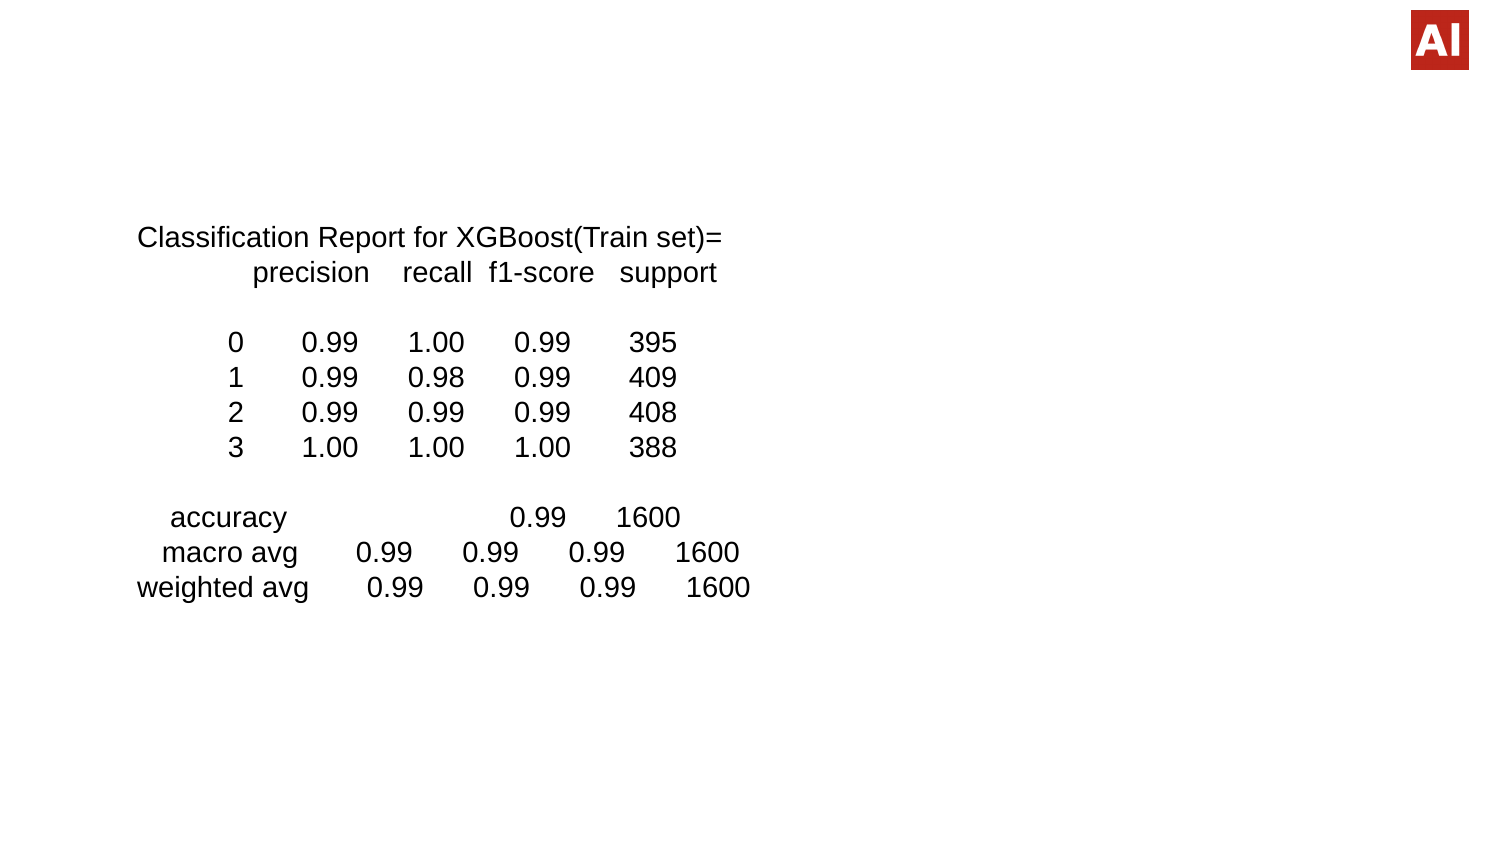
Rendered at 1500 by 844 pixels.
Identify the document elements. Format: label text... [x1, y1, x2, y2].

picture [1411, 10, 1469, 70]
text_box Classification Report for XGBoost(Train set)= precision recall f1-score support 0 0.99 1.00 0.99 395 1 0.99 0.98 0.99 409 2 0.99 0.99 0.99 408 3 1.00 1.00 1.00 388 accuracy 0.99 1600 macro avg 0.99 0.99 0.99 1600 weighted avg 0.99 0.99 0.99 1600 [122, 211, 1393, 611]
